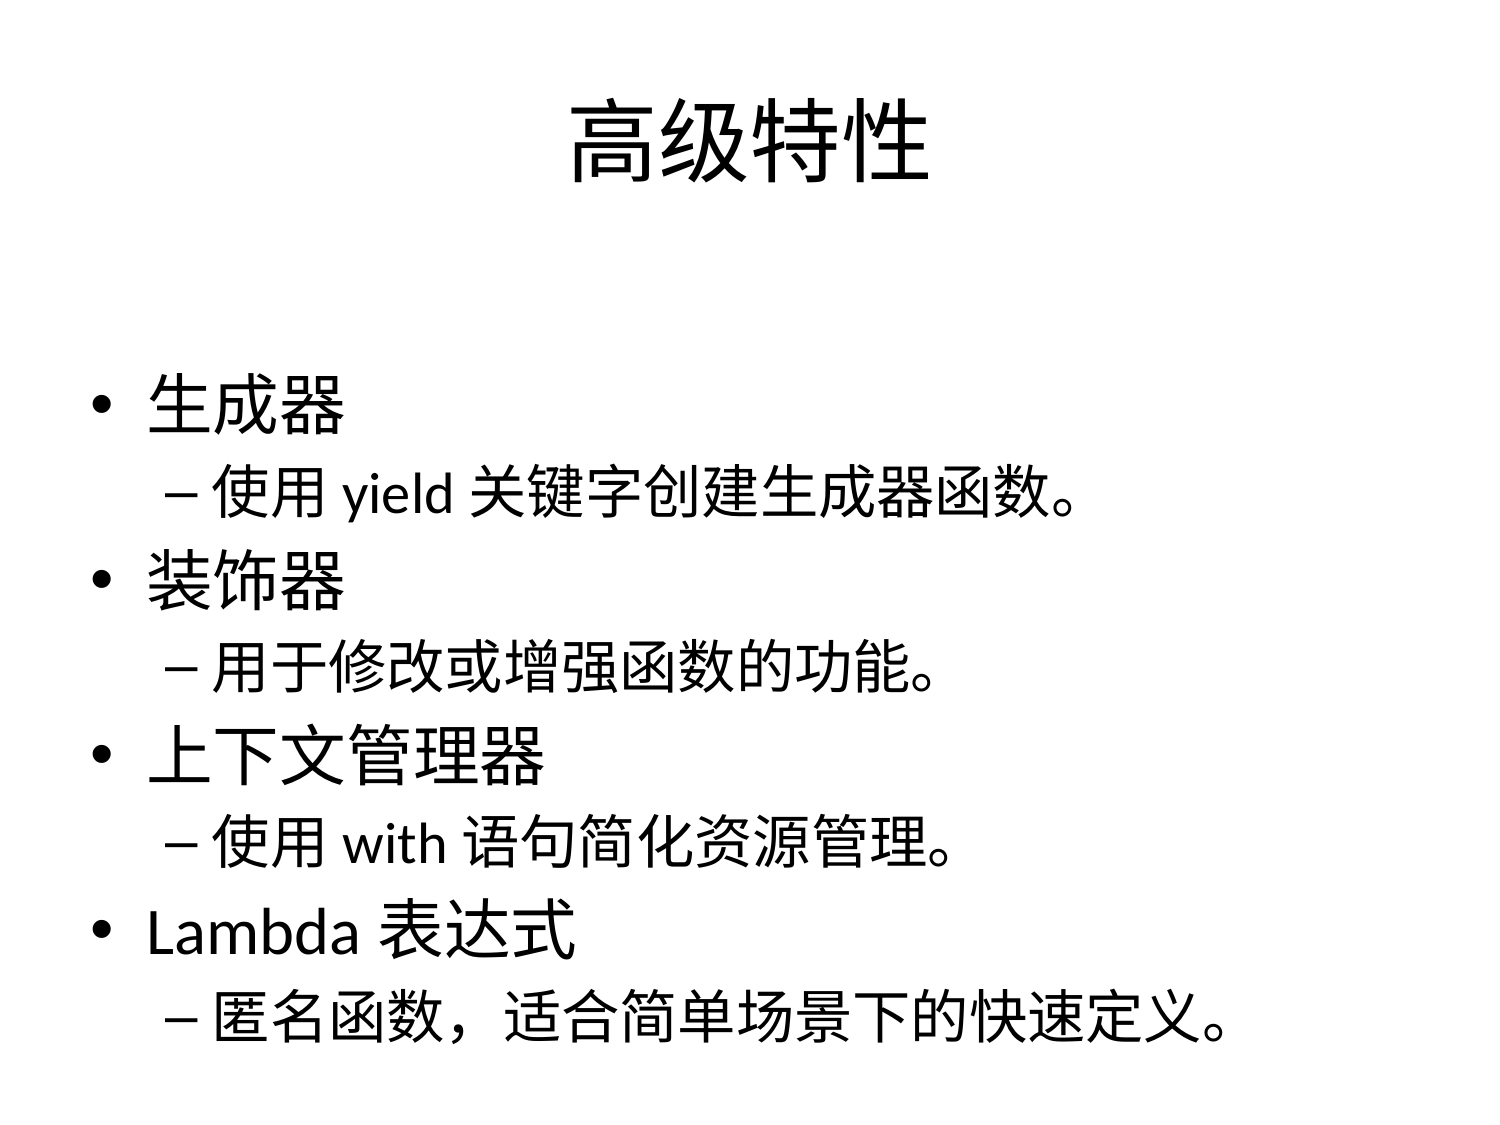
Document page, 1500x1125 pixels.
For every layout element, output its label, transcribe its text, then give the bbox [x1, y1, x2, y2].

title 高级特性 [75, 45, 1425, 233]
list 生成器 使用yield关键字创建生成器函数。 装饰器 用于修改或增强函数的功能。 上下文管理器 使用with语句简化资源管理。 Lambda表达式 匿名函数，适合简单场景下的快速定义。 [75, 262, 1425, 1005]
